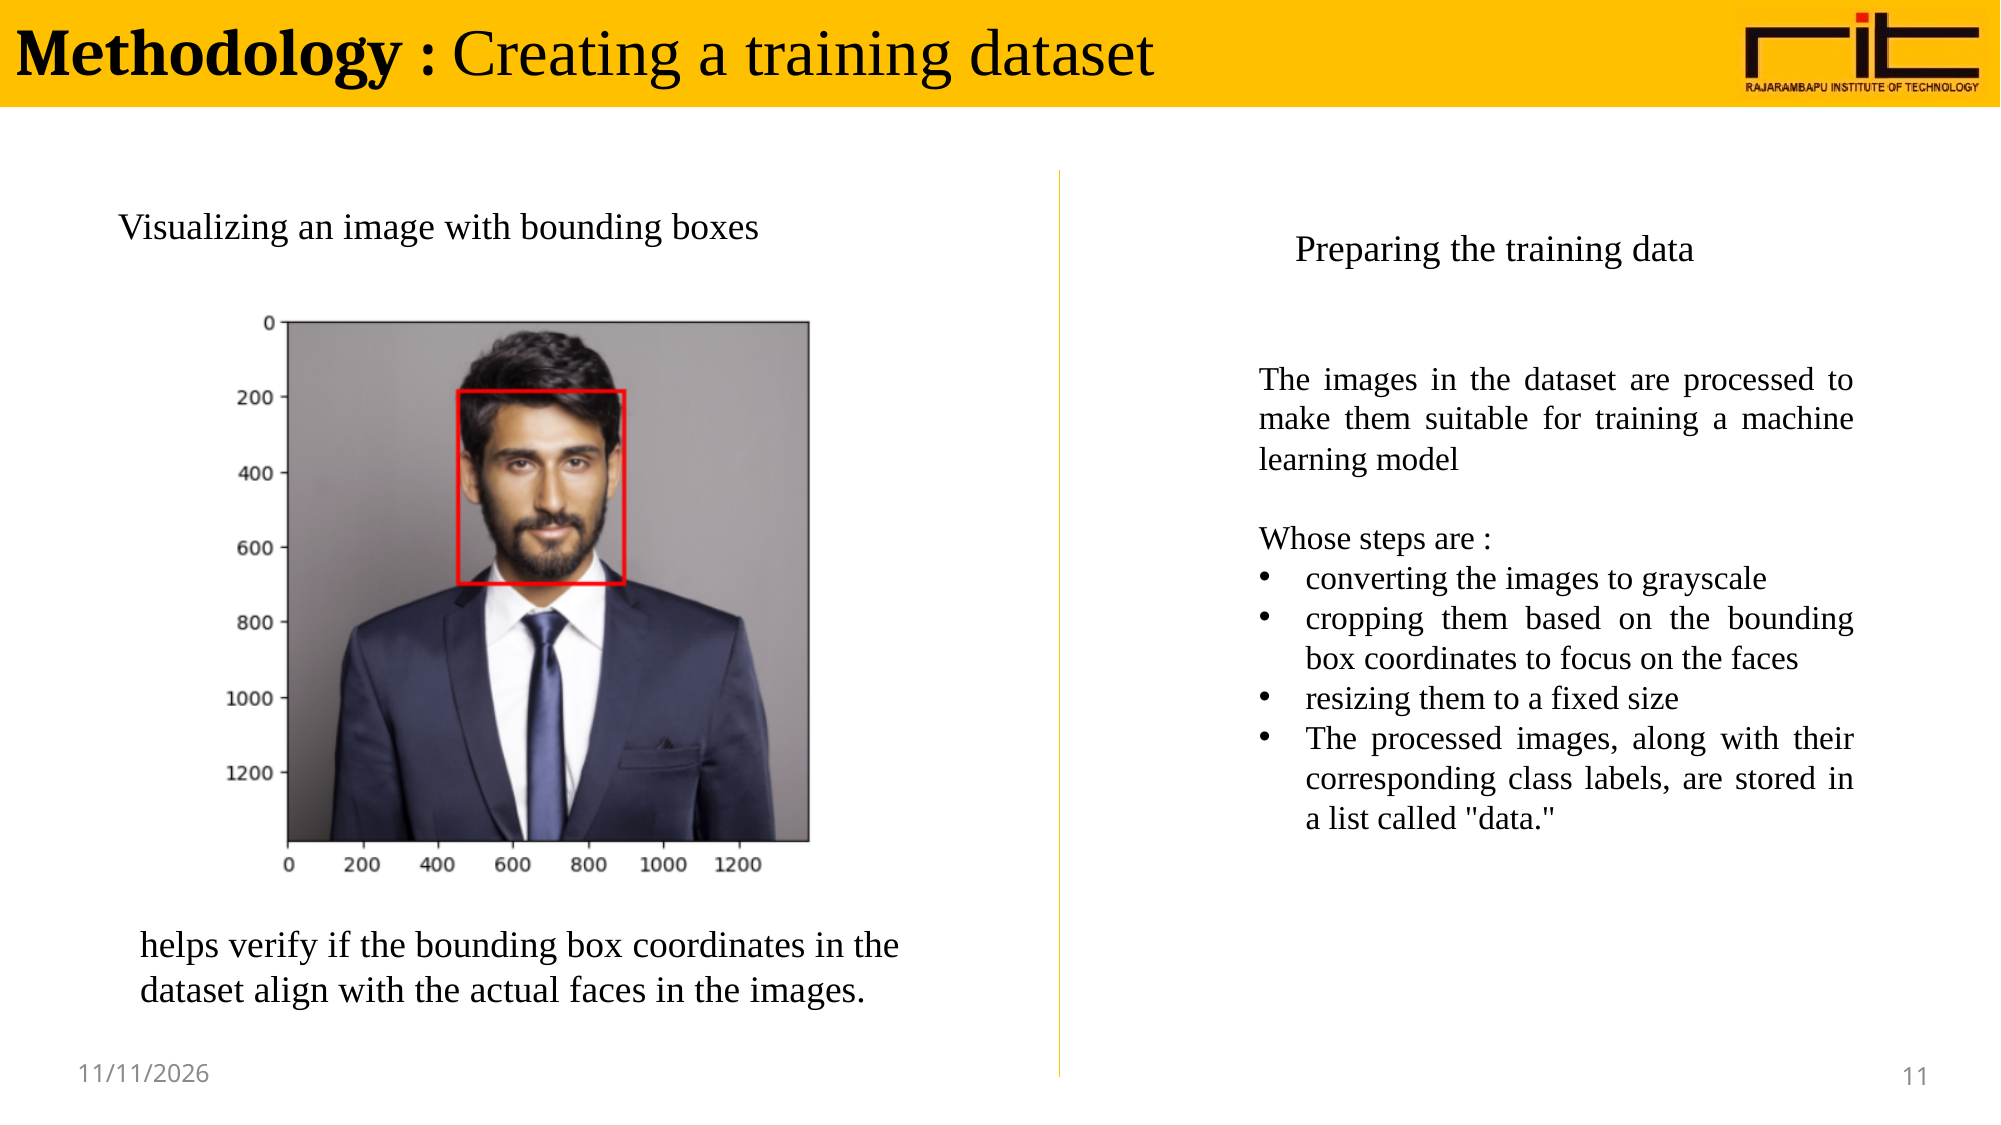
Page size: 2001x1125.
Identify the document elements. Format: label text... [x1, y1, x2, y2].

text_box Preparing the training data [1244, 216, 1746, 276]
text_box Visualizing an image with bounding boxes [90, 194, 788, 255]
picture [186, 298, 851, 901]
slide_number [62, 1045, 513, 1105]
text_box The images in the dataset are processed to make them suitable for training a machine learning model Whose steps are : converting the images to grayscale cropping them based on the bounding box coordinates to focus on the faces resizing them to a fixed size The processed images, along with their corresponding class labels, are stored in a list called "data." [1244, 349, 1871, 844]
text_box helps verify if the bounding box coordinates in the dataset align with the actual faces in the images. [125, 912, 937, 1018]
slide_number 11 [1495, 1047, 1946, 1108]
title Methodology : Creating a training dataset [0, 0, 1725, 108]
